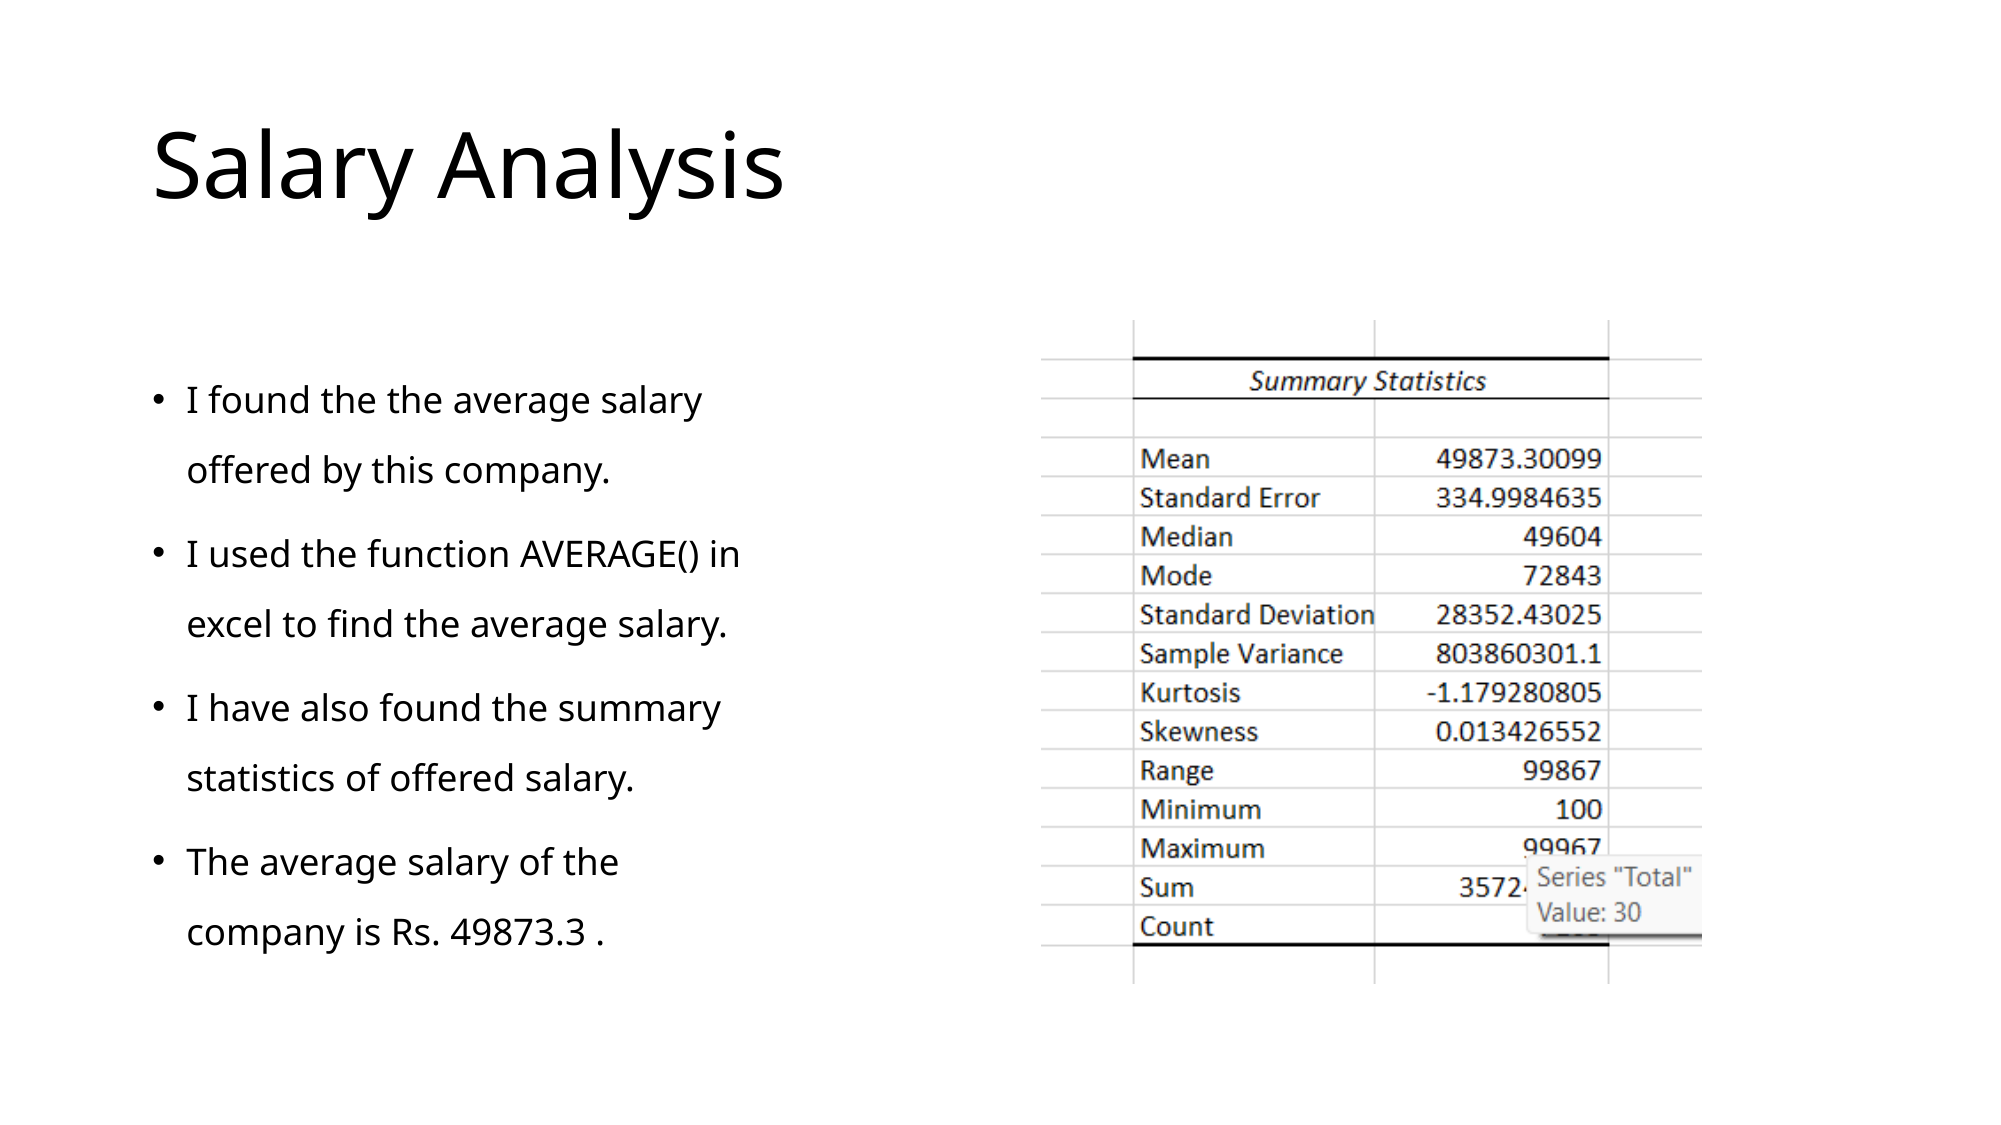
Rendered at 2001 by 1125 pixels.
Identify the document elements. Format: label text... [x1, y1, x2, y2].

title Salary Analysis [137, 59, 1863, 278]
list I found the the average salary offered by this company. I used the function AVERAGE() in excel to find the average salary. I have also found the summary statistics of offered salary. The average salary of the company is Rs. 49873.3 . [137, 342, 761, 1014]
picture [1041, 320, 1702, 984]
